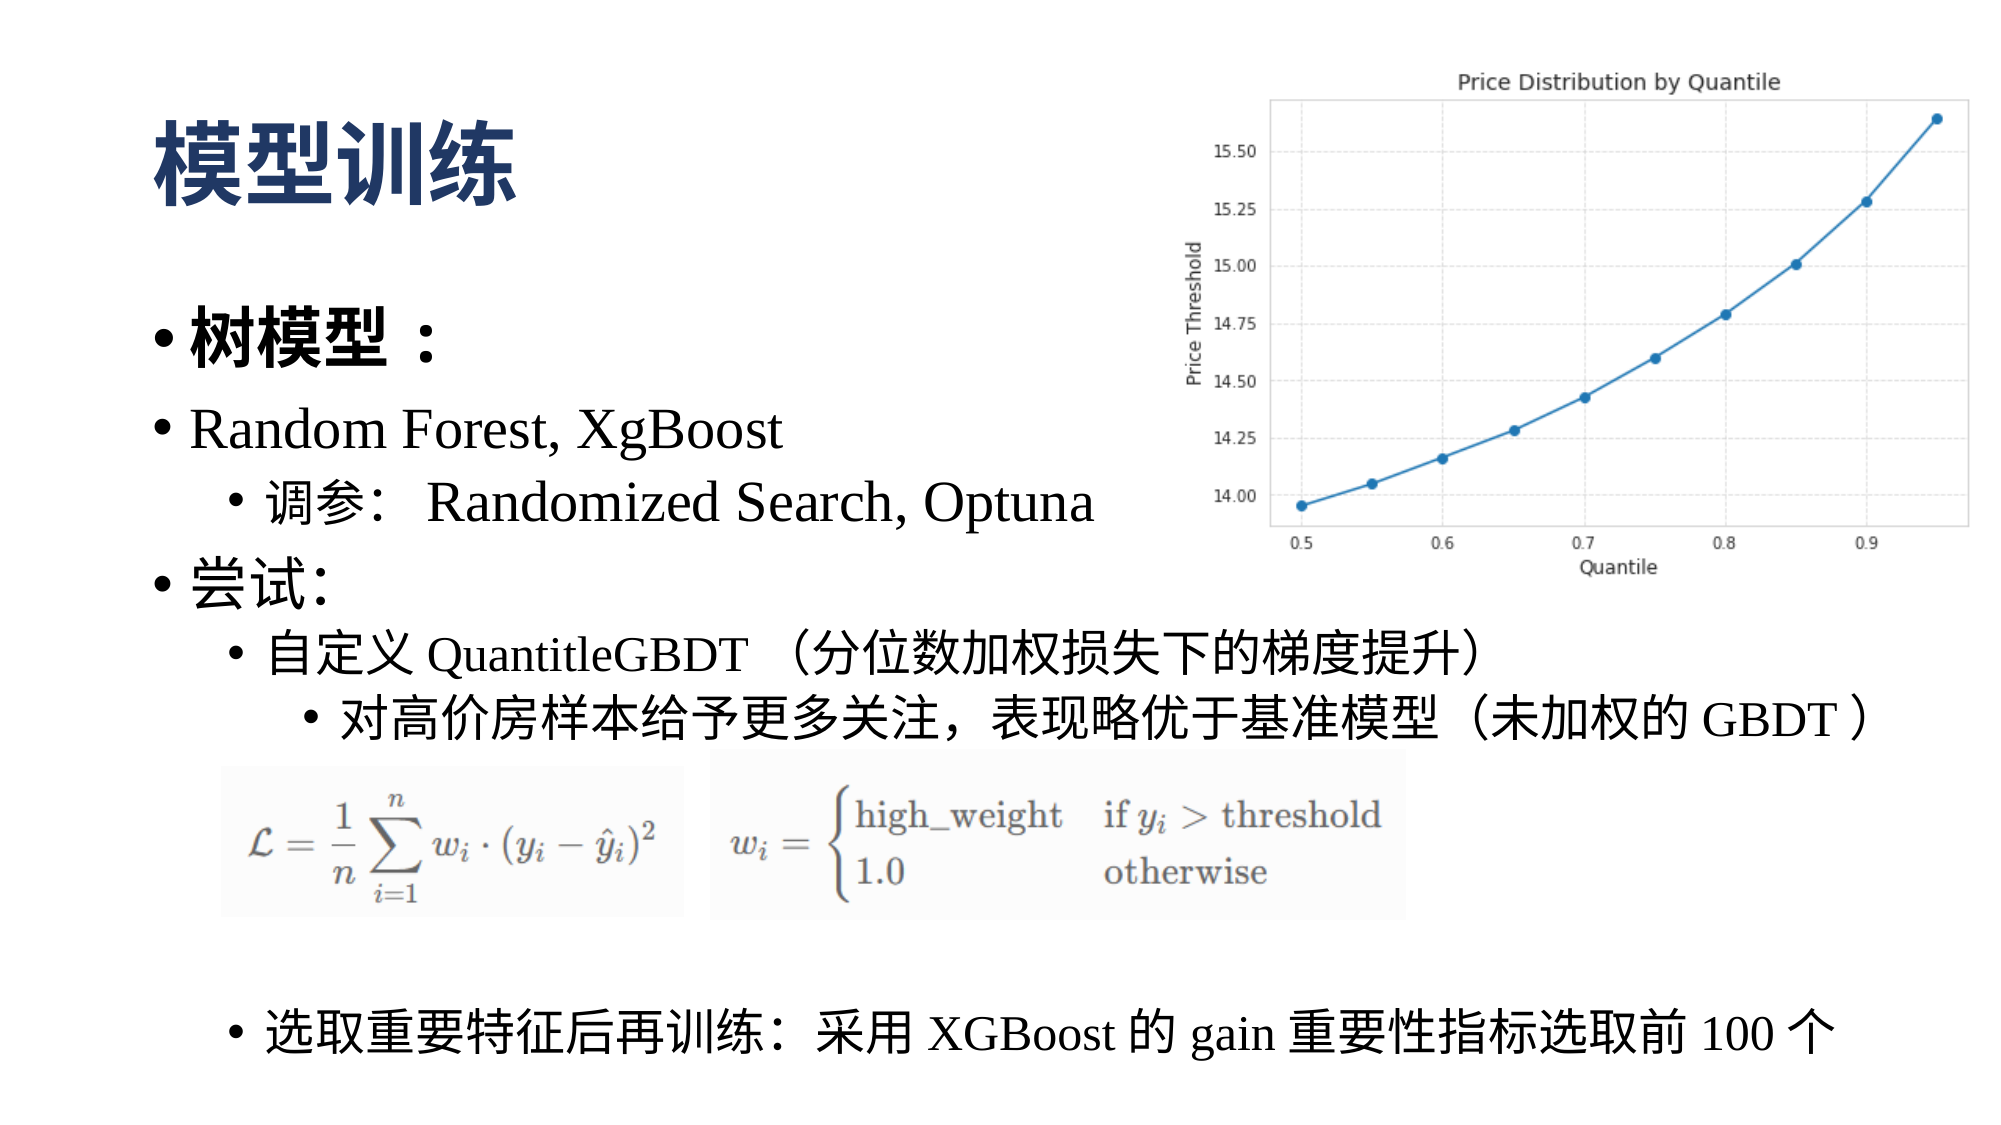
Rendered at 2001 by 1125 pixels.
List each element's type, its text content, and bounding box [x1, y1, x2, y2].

title 模型训练 [137, 59, 1863, 278]
picture [221, 766, 684, 917]
picture [709, 749, 1406, 920]
picture [1176, 62, 1979, 590]
list 树模型: Random Forest, XgBoost 调参：Randomized Search, Optuna 尝试： 自定义QuantitleGBDT（分位数加权损失下的梯度提升） 对高价房样本给予更多关注，表现略优于基准模型（未加权的GBDT） 选取重要特征后再训练：采用XGBoost的gain重要性指标选取前100个 [137, 297, 1979, 1080]
